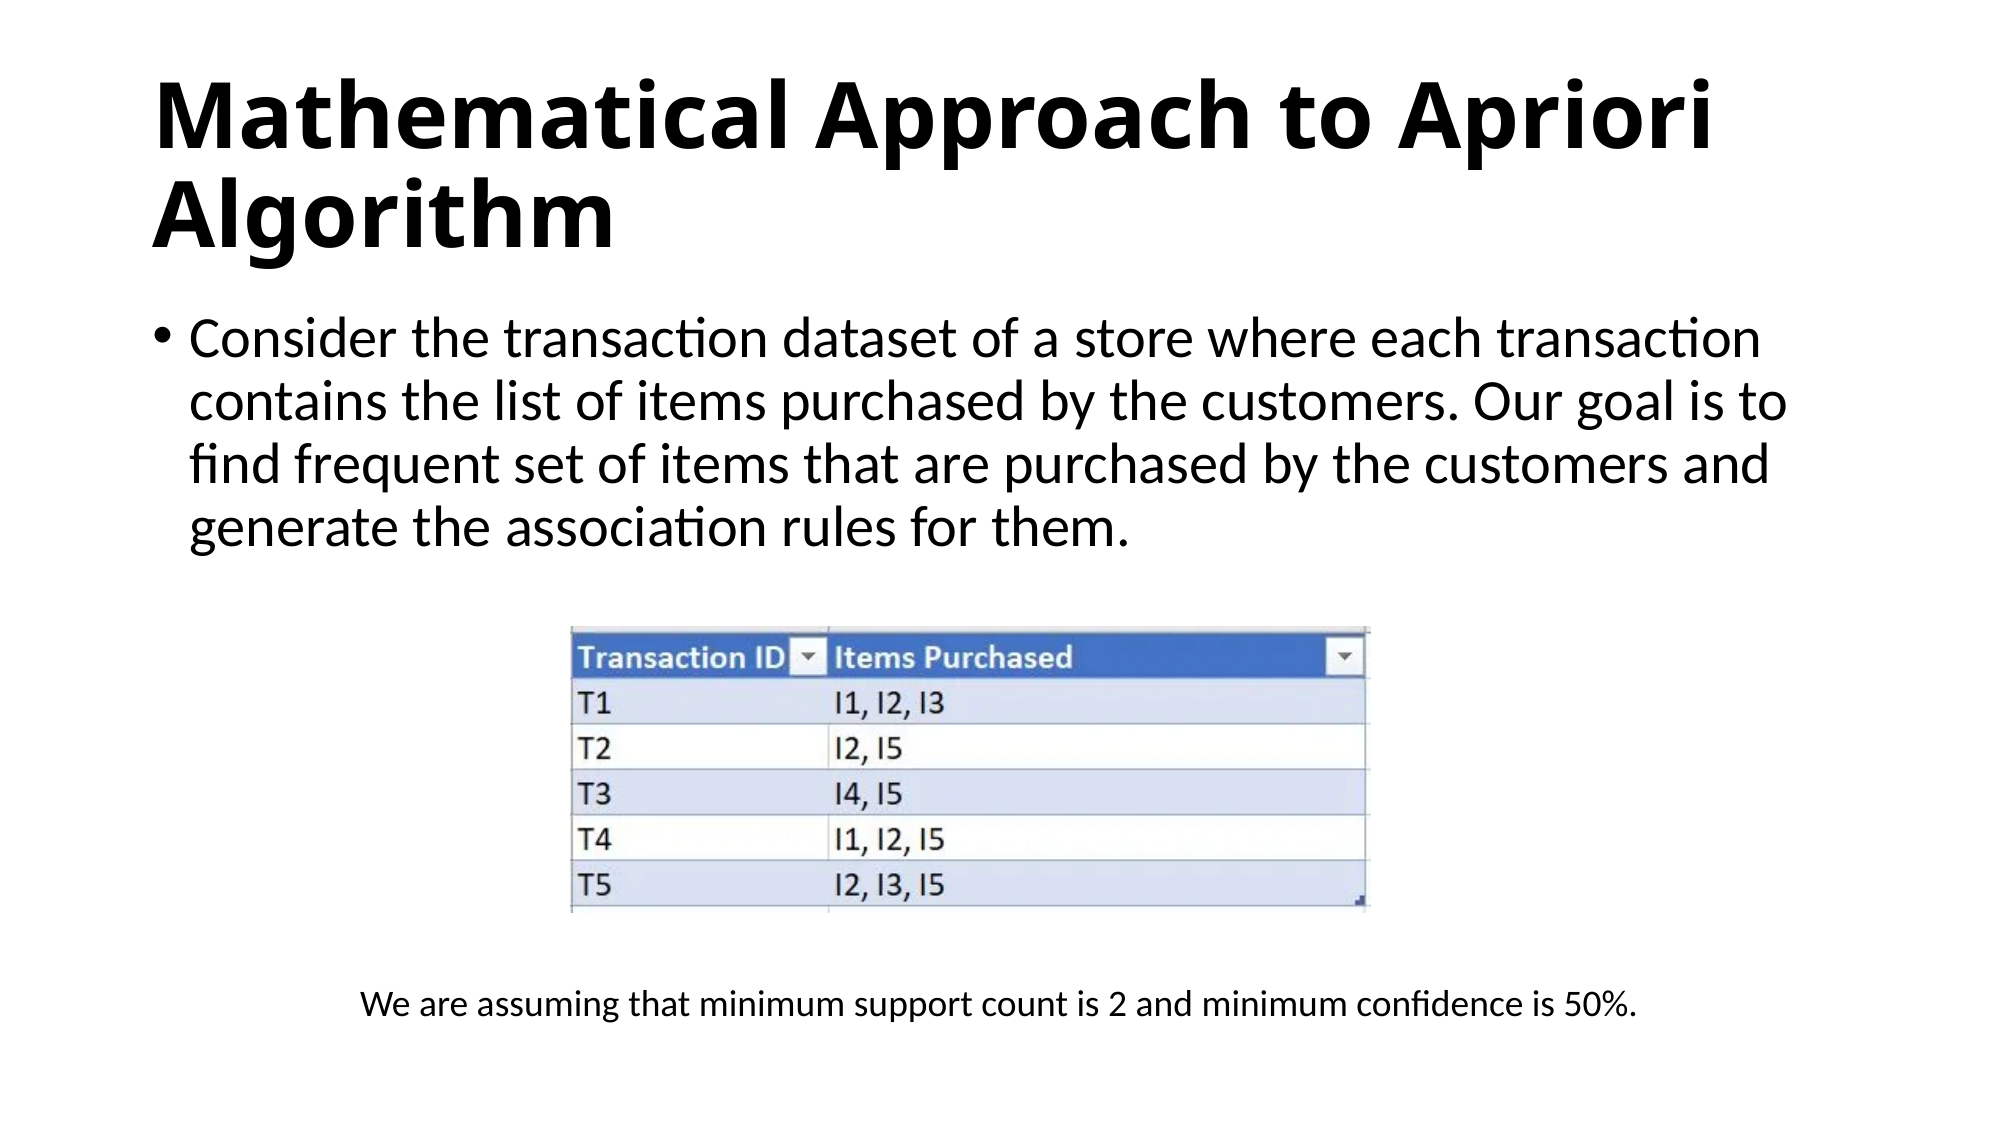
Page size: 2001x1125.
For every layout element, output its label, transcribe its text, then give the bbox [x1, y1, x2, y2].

list Consider the transaction dataset of a store where each transaction contains the list of items purchased by the customers. Our goal is to find frequent set of items that are purchased by the customers and generate the association rules for them. [137, 299, 1863, 1059]
picture [570, 626, 1371, 913]
text_box We are assuming that minimum support count is 2 and minimum confidence is 50%. [345, 971, 1655, 1032]
title Mathematical Approach to Apriori Algorithm [137, 59, 1863, 278]
